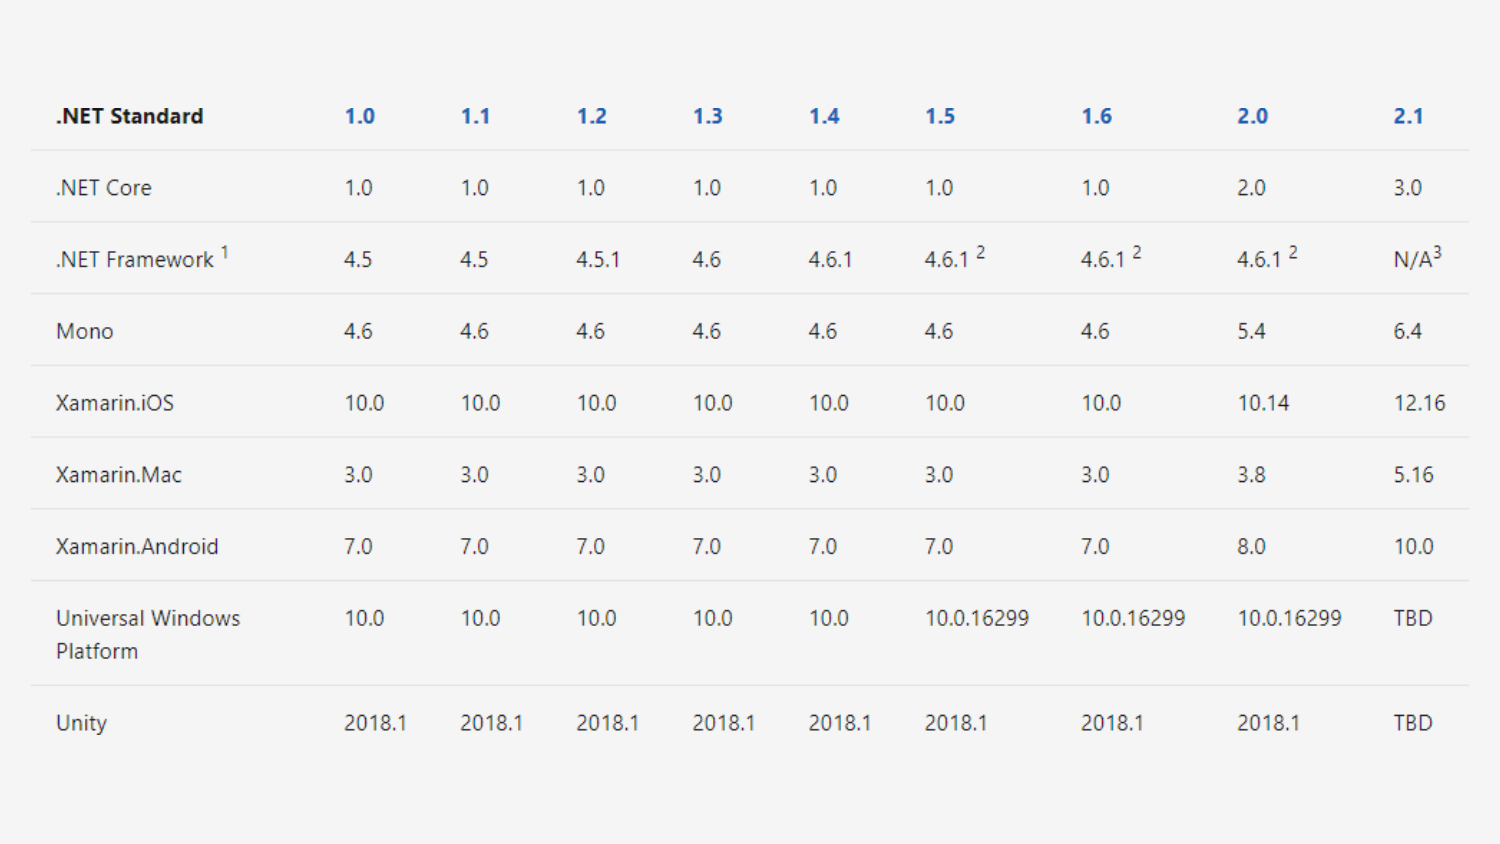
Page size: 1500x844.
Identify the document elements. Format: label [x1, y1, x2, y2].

picture [30, 108, 1469, 736]
